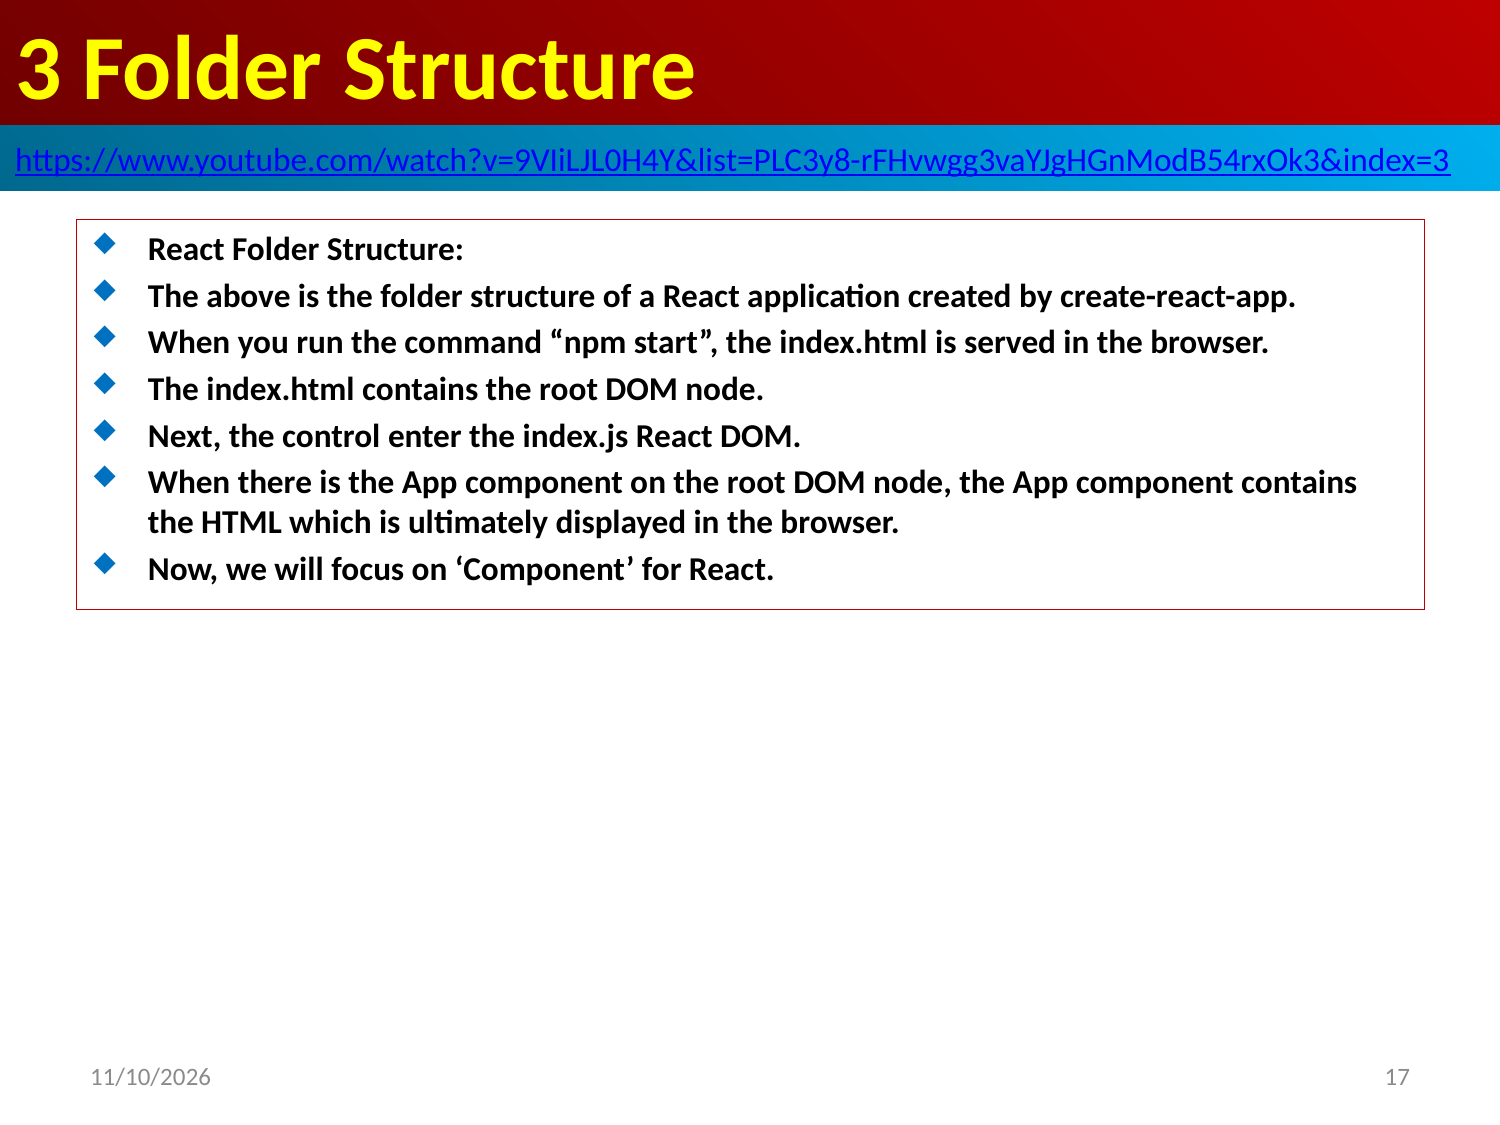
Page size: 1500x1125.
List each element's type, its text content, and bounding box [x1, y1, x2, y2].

subtitle React Folder Structure: The above is the folder structure of a React application created by create-react-app. When you run the command “npm start”, the index.html is served in the browser. The index.html contains the root DOM node. Next, the control enter the index.js React DOM. When there is the App component on the root DOM node, the App component contains the HTML which is ultimately displayed in the browser. Now, we will focus on ‘Component’ for React. [76, 219, 1425, 610]
slide_number 17 [1074, 1042, 1425, 1109]
text_box https://www.youtube.com/watch?v=9VIiLJL0H4Y&list=PLC3y8-rFHvwgg3vaYJgHGnModB54rxOk3&index=3 [0, 125, 1500, 191]
title 3 Folder Structure [0, 0, 1500, 125]
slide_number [75, 1042, 425, 1109]
